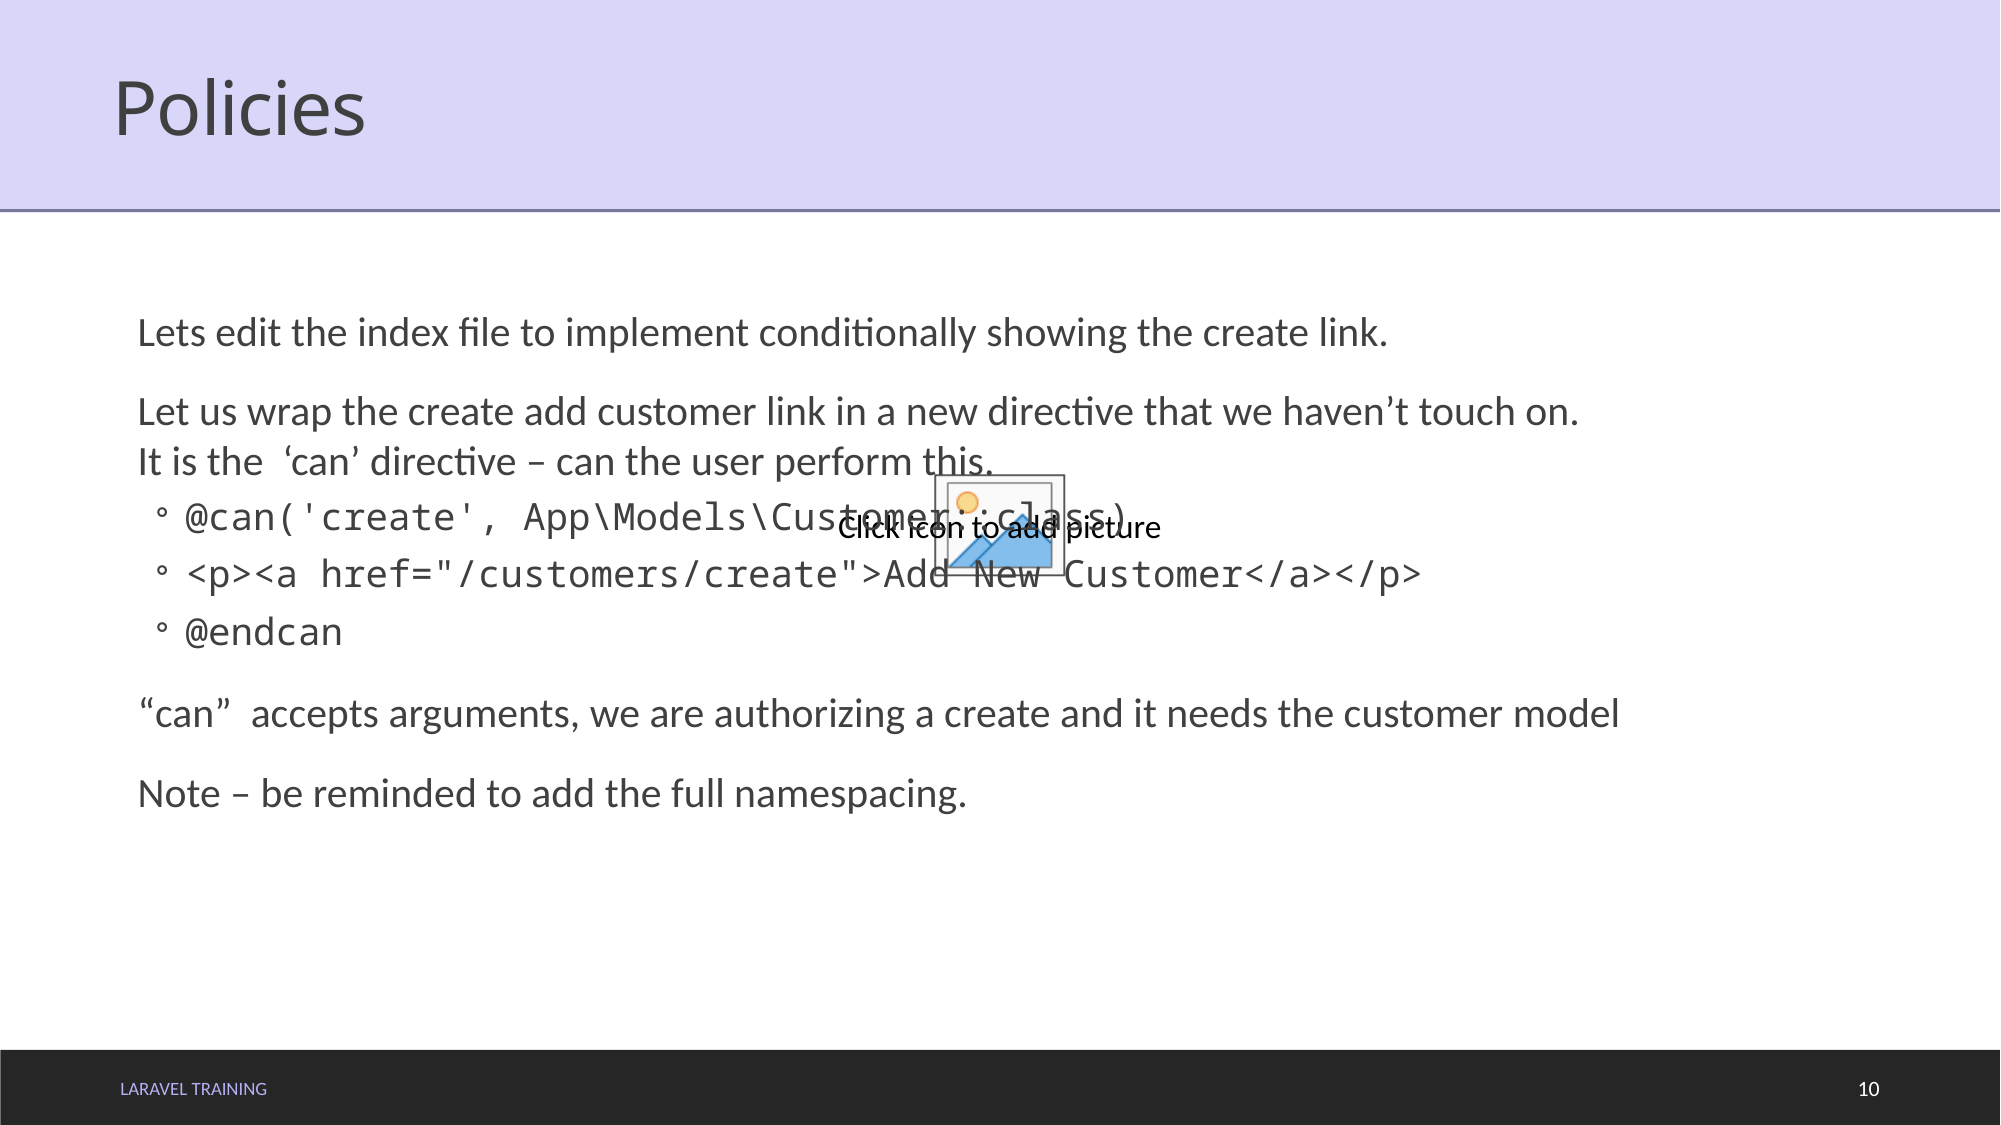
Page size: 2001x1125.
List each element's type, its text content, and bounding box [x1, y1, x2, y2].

picture [0, 0, 2000, 1052]
slide_number 10 [1793, 1062, 1895, 1118]
footer LARAVEL TRAINING [105, 1062, 1224, 1118]
